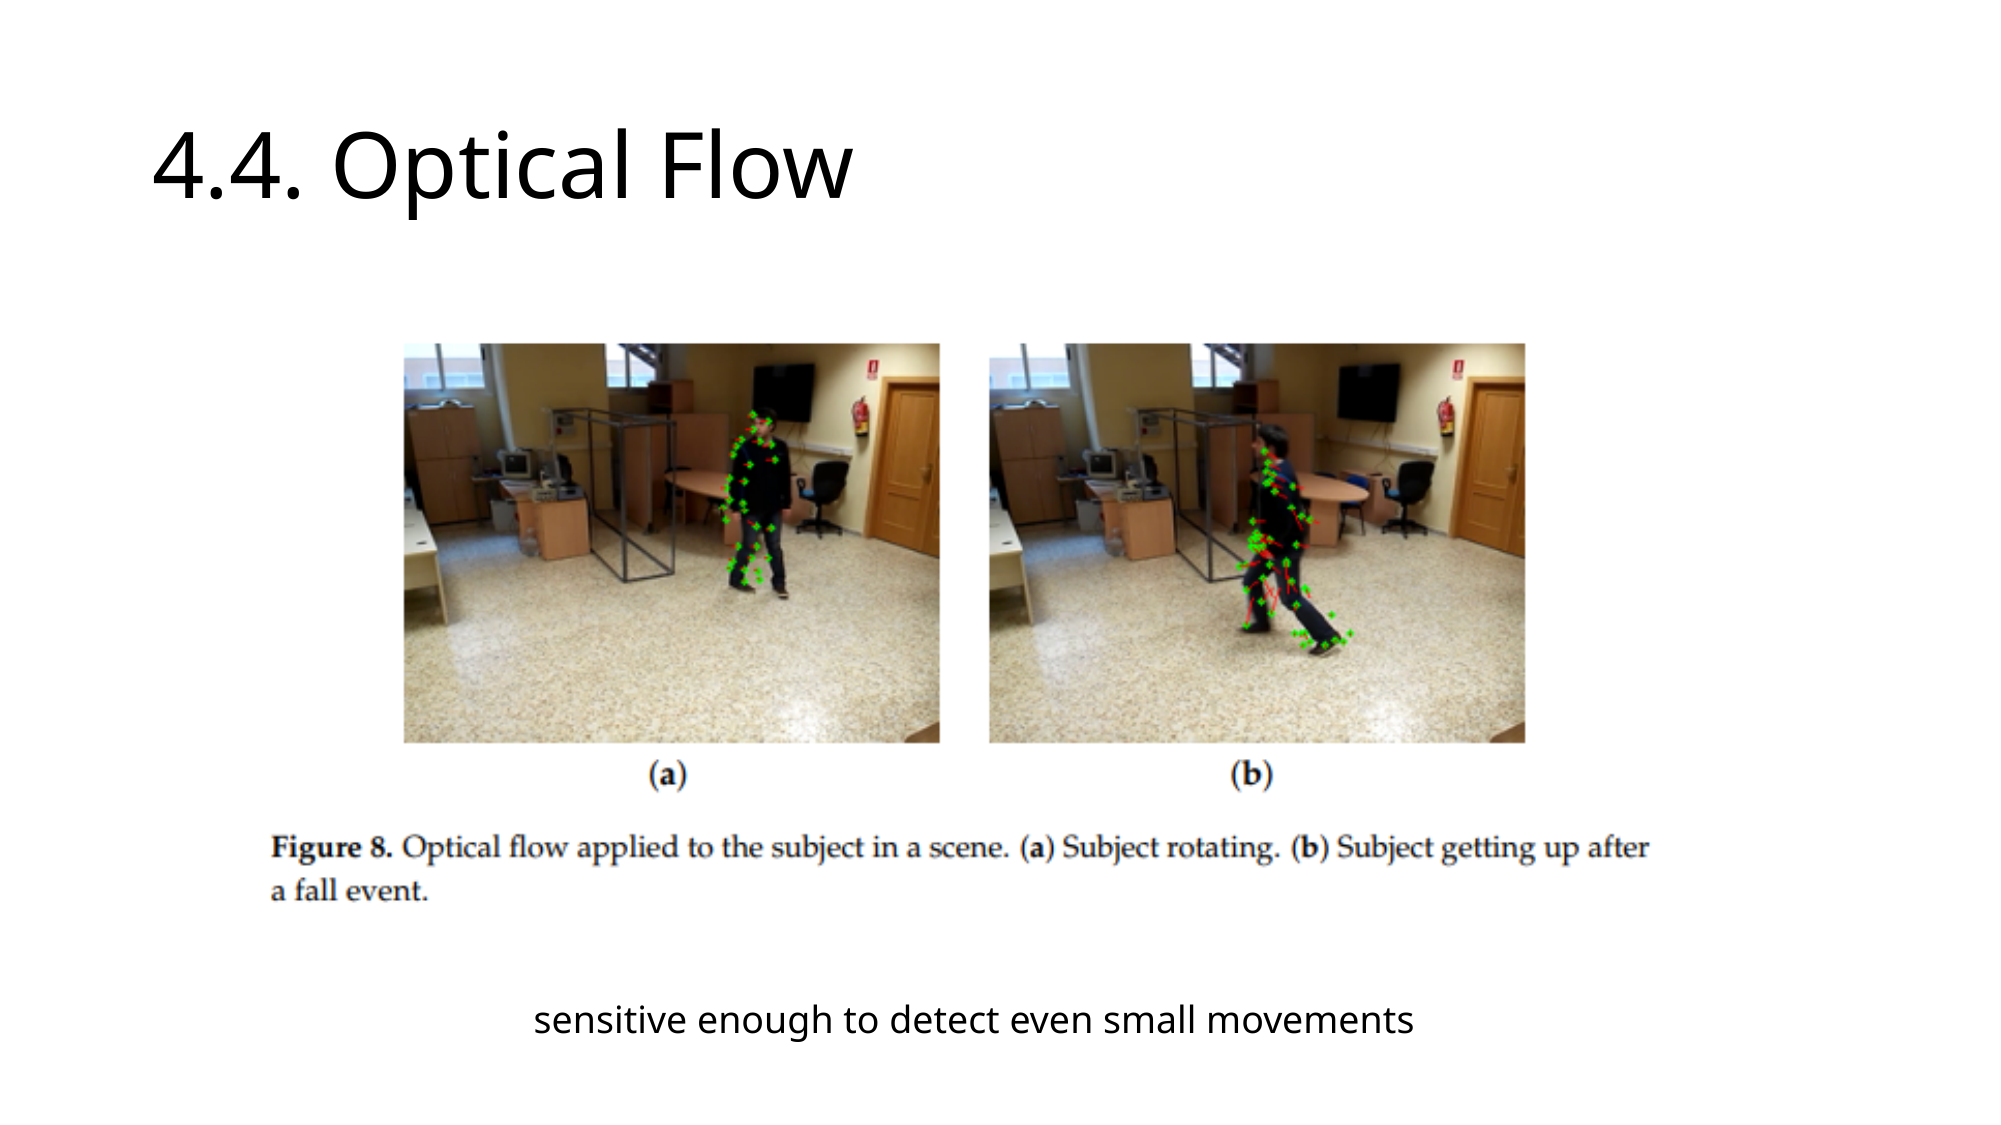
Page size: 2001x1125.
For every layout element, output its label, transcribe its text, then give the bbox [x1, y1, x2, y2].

text_box sensitive enough to detect even small movements [519, 988, 1431, 1049]
title 4.4. Optical Flow [137, 59, 1863, 278]
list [268, 315, 1718, 932]
